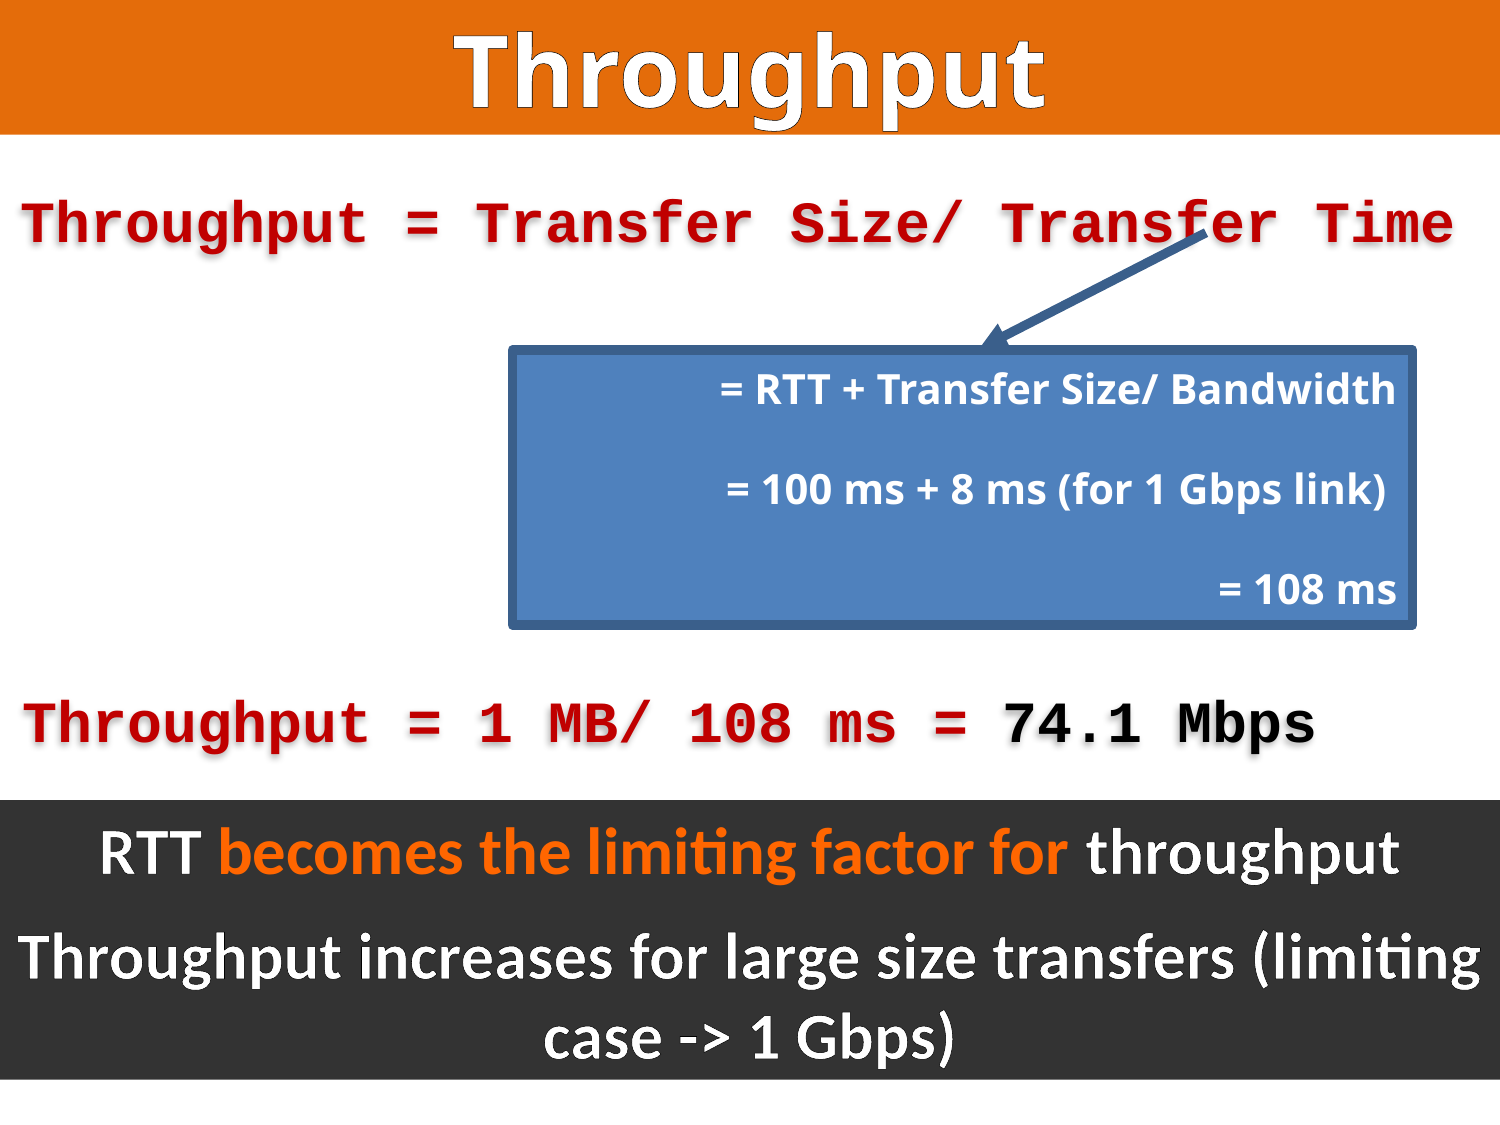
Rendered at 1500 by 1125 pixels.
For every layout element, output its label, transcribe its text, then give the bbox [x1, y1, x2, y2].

text_box Throughput = Transfer Size/ Transfer Time [5, 176, 1470, 262]
text_box Throughput = 1 MB/ 108 ms = 74.1 Mbps [8, 676, 1333, 762]
text_box RTT becomes the limiting factor for throughput Throughput increases for large size transfers (limiting case -> 1 Gbps) [0, 800, 1500, 1080]
text_box = RTT + Transfer Size/ Bandwidth = 100 ms + 8 ms (for 1 Gbps link) = 108 ms [511, 231, 1413, 626]
text_box Throughput [0, 0, 1500, 135]
